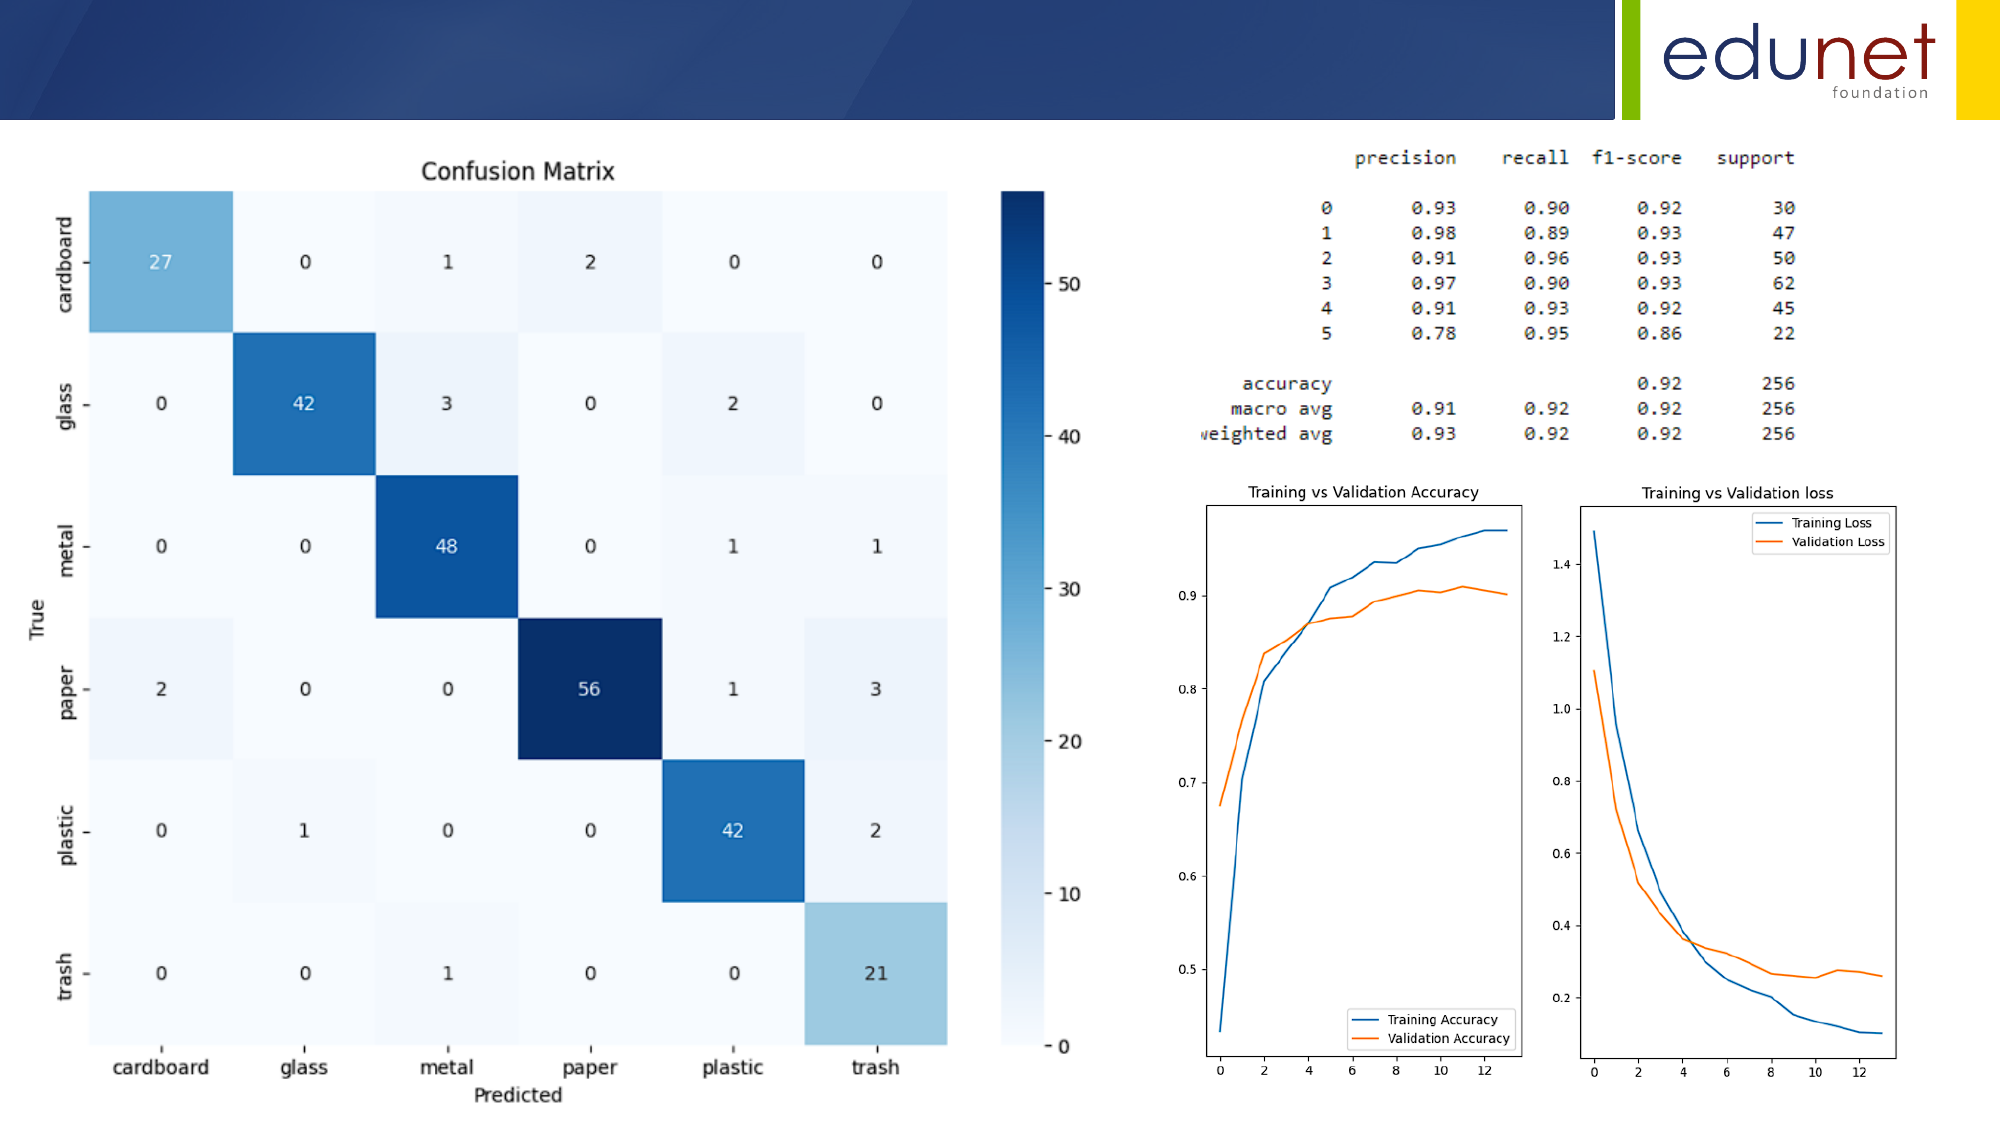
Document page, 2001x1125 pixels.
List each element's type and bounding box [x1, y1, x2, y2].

picture [1169, 474, 1912, 1089]
picture [1652, 12, 1948, 108]
picture [18, 147, 1107, 1113]
picture [1201, 147, 1805, 463]
